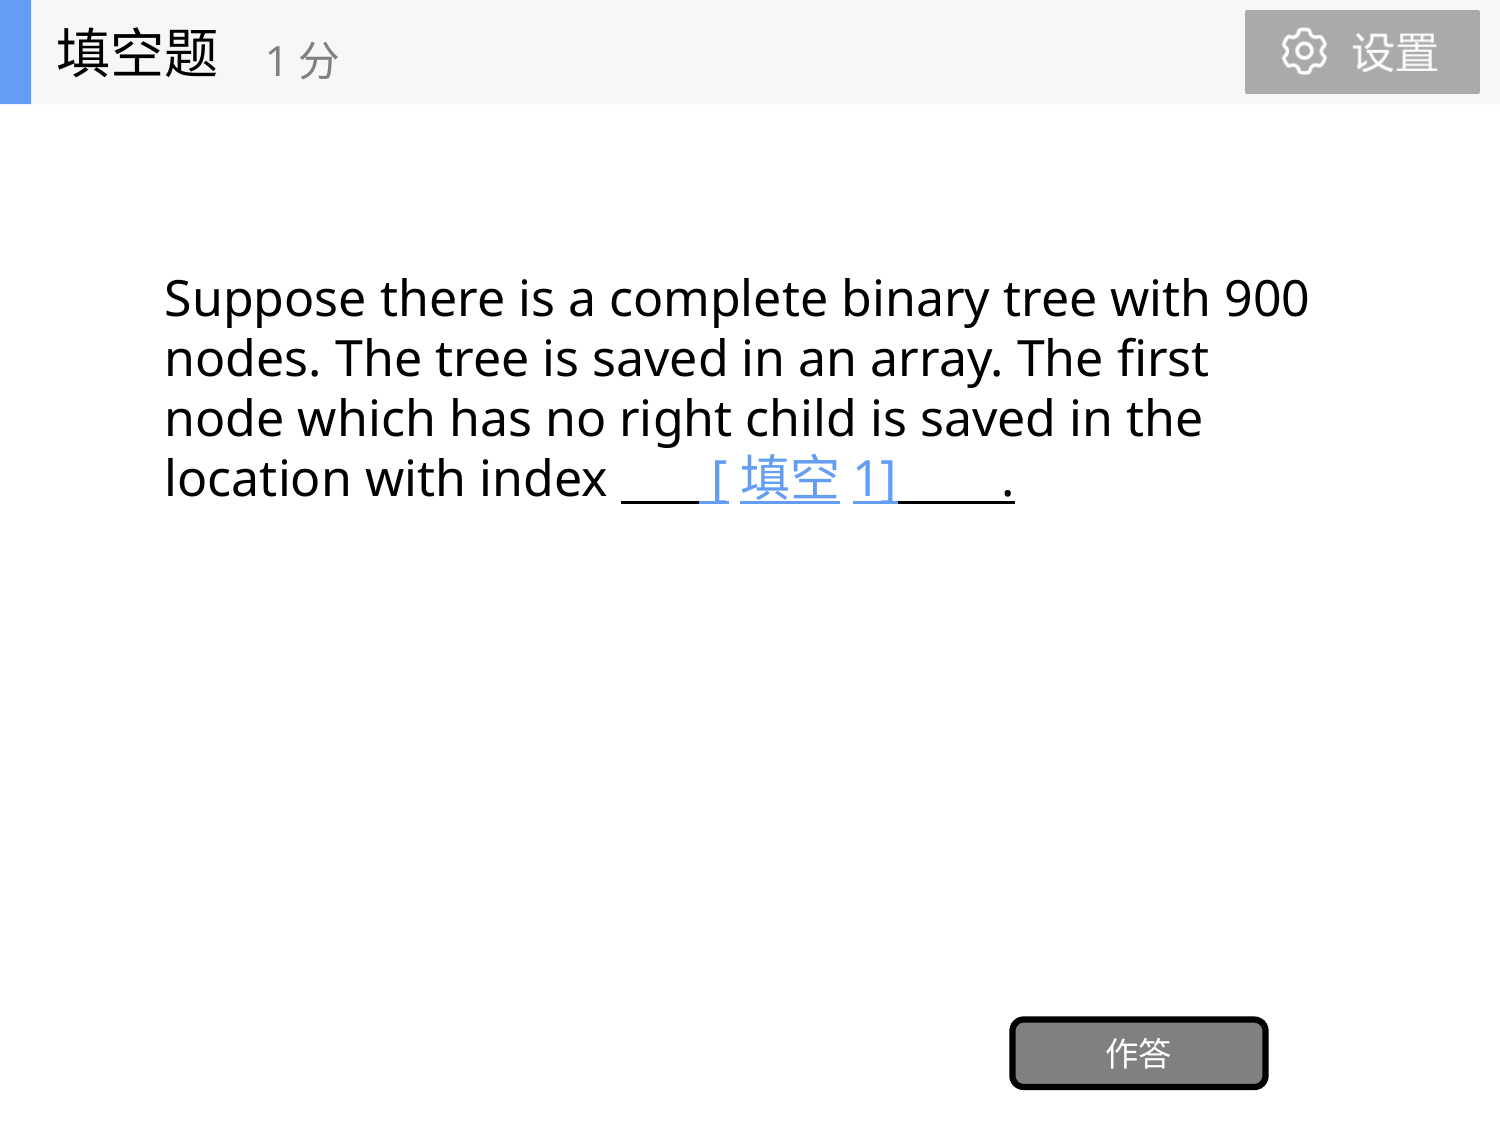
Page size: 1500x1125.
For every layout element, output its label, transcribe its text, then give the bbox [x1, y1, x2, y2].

text_box 作答 [1011, 1018, 1267, 1089]
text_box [0, 0, 1500, 105]
picture [1245, 10, 1480, 94]
text_box Suppose there is a complete binary tree with 900 nodes. The tree is saved in an array. The first node which has no right child is saved in the location with index [填空1] . [149, 210, 1350, 563]
